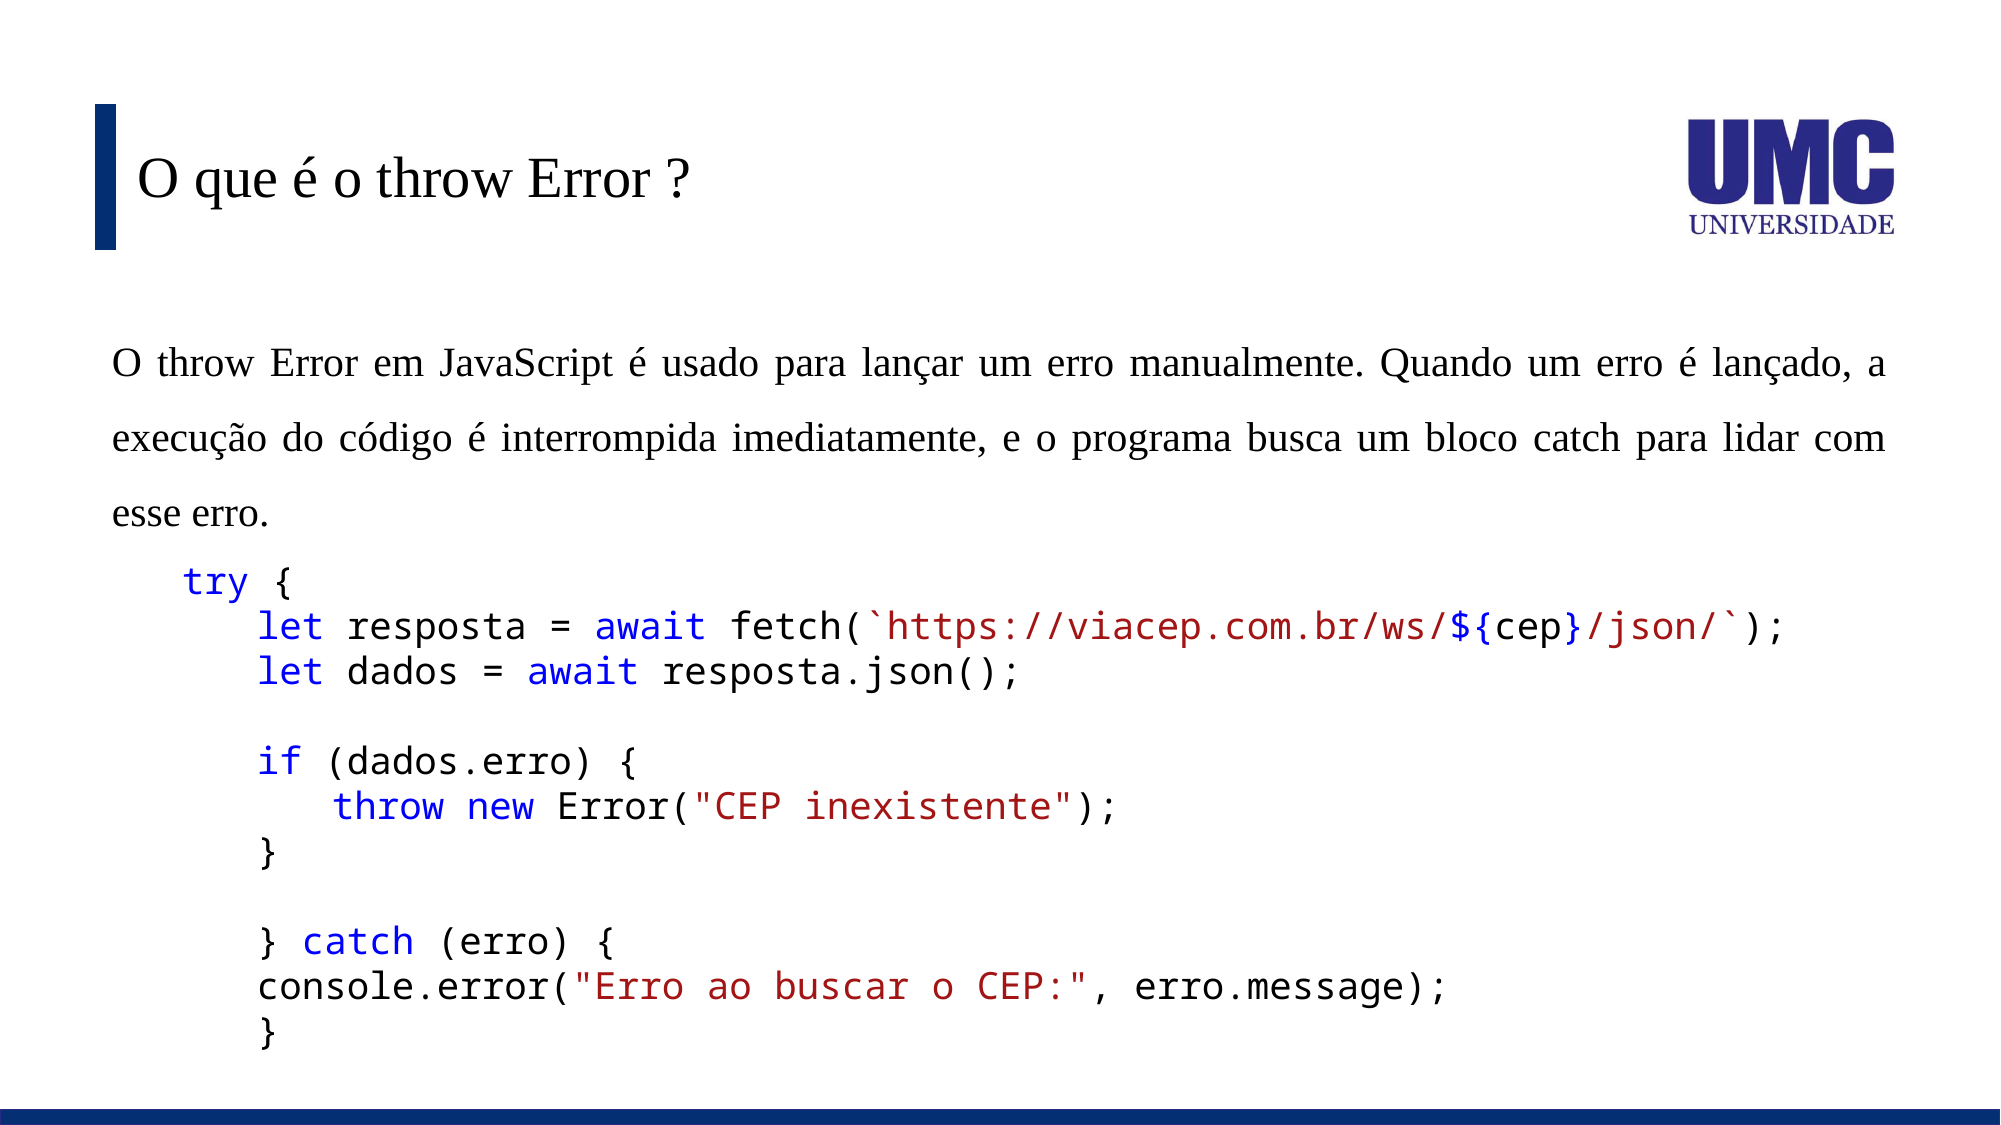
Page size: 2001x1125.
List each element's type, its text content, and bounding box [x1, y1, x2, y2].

picture [1686, 117, 1896, 237]
text_box try { let resposta = await fetch(`https://viacep.com.br/ws/${cep}/json/`); let dados = await resposta.json(); if (dados.erro) { throw new Error("CEP inexistente"); } } catch (erro) { console.error("Erro ao buscar o CEP:", erro.message); } [167, 549, 1857, 1059]
picture [95, 104, 116, 250]
title O que é o throw Error ? [122, 140, 1667, 214]
picture [1, 1110, 1999, 1124]
list O throw Error em JavaScript é usado para lançar um erro manualmente. Quando um erro é lançado, a execução do código é interrompida imediatamente, e o programa busca um bloco catch para lidar com esse erro. [97, 302, 1903, 563]
